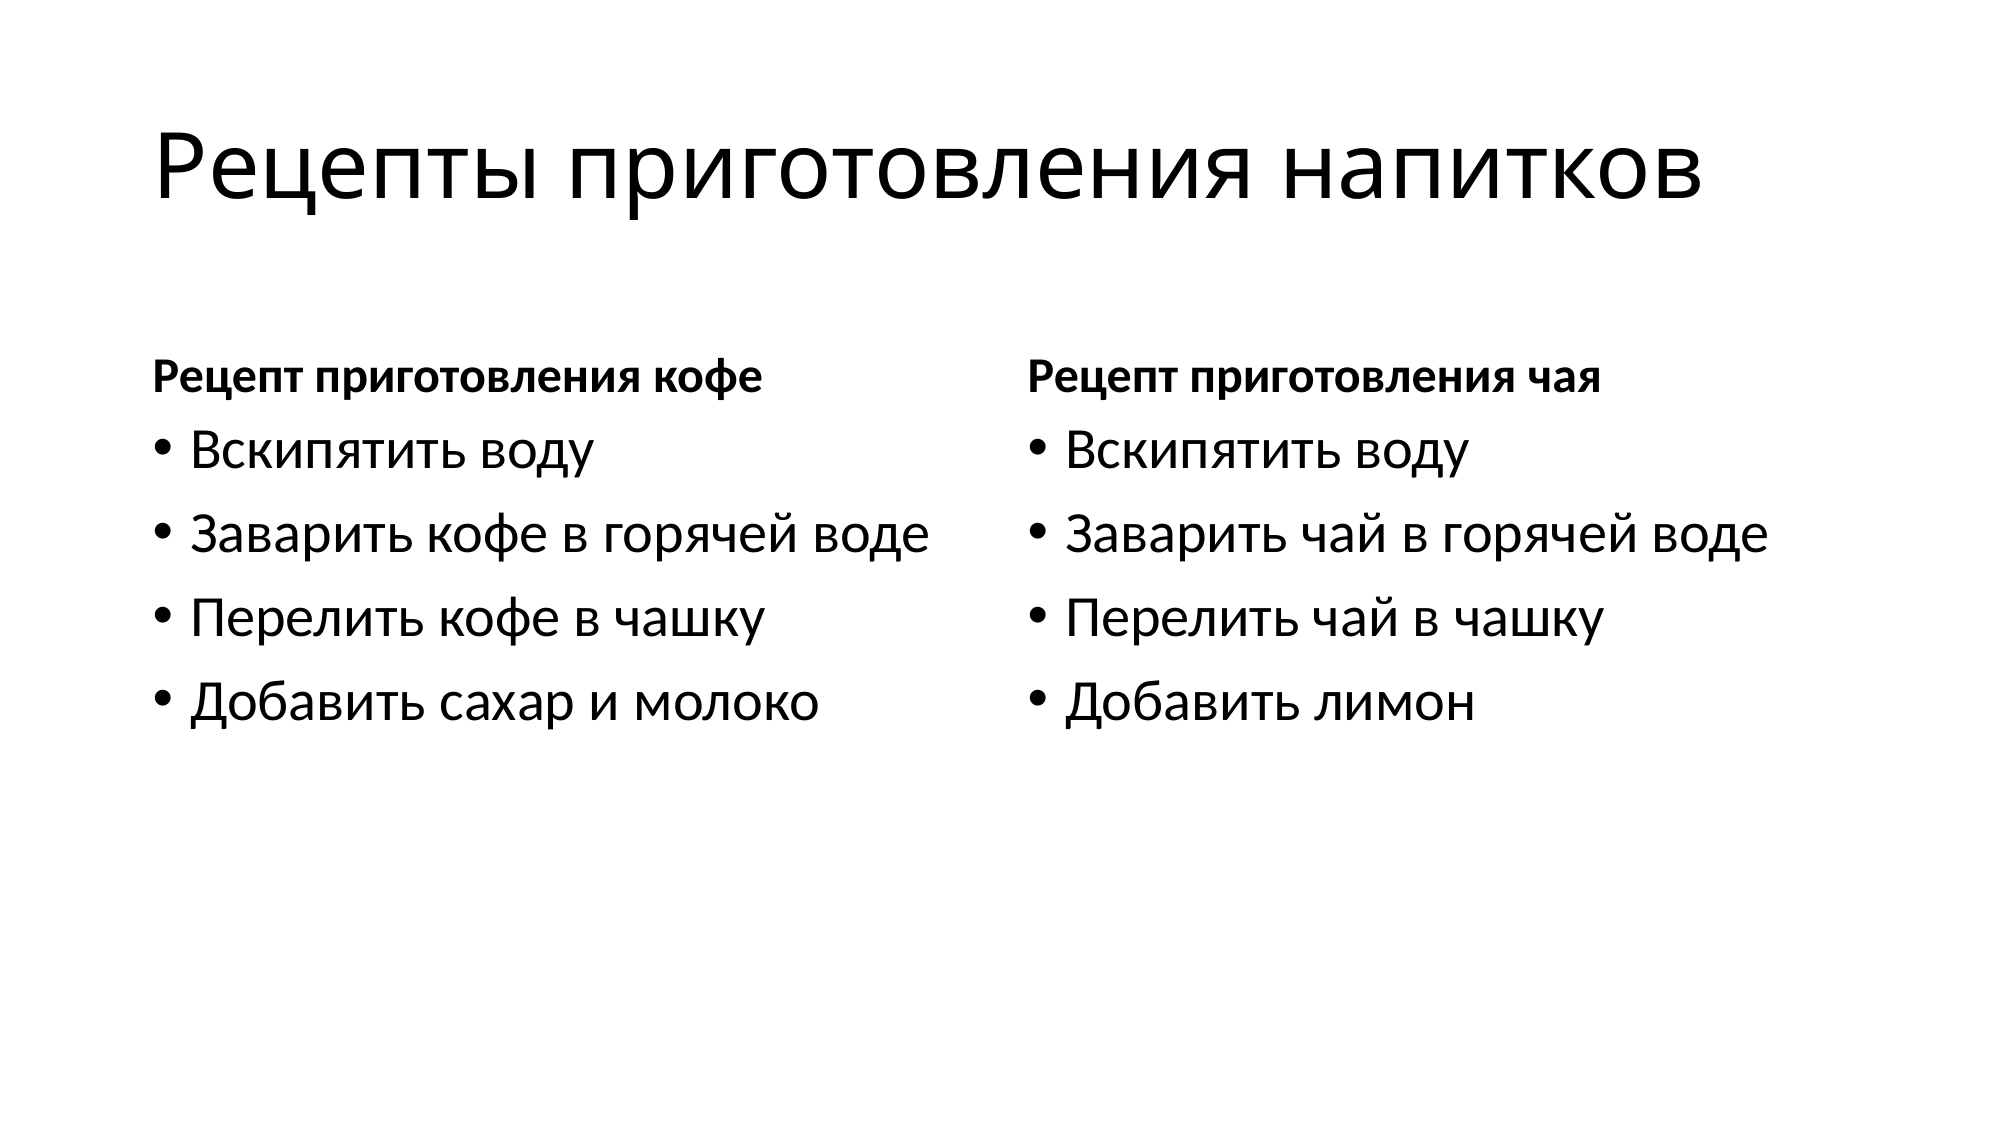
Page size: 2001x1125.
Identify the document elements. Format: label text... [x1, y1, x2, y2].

list Рецепт приготовления кофе [137, 275, 984, 410]
list Вскипятить воду Заварить чай в горячей воде Перелить чай в чашку Добавить лимон [1012, 410, 1863, 1016]
list Рецепт приготовления чая [1012, 275, 1863, 410]
list Вскипятить воду Заварить кофе в горячей воде Перелить кофе в чашку Добавить сахар и молоко [137, 410, 984, 1016]
title Рецепты приготовления напитков [137, 59, 1863, 278]
